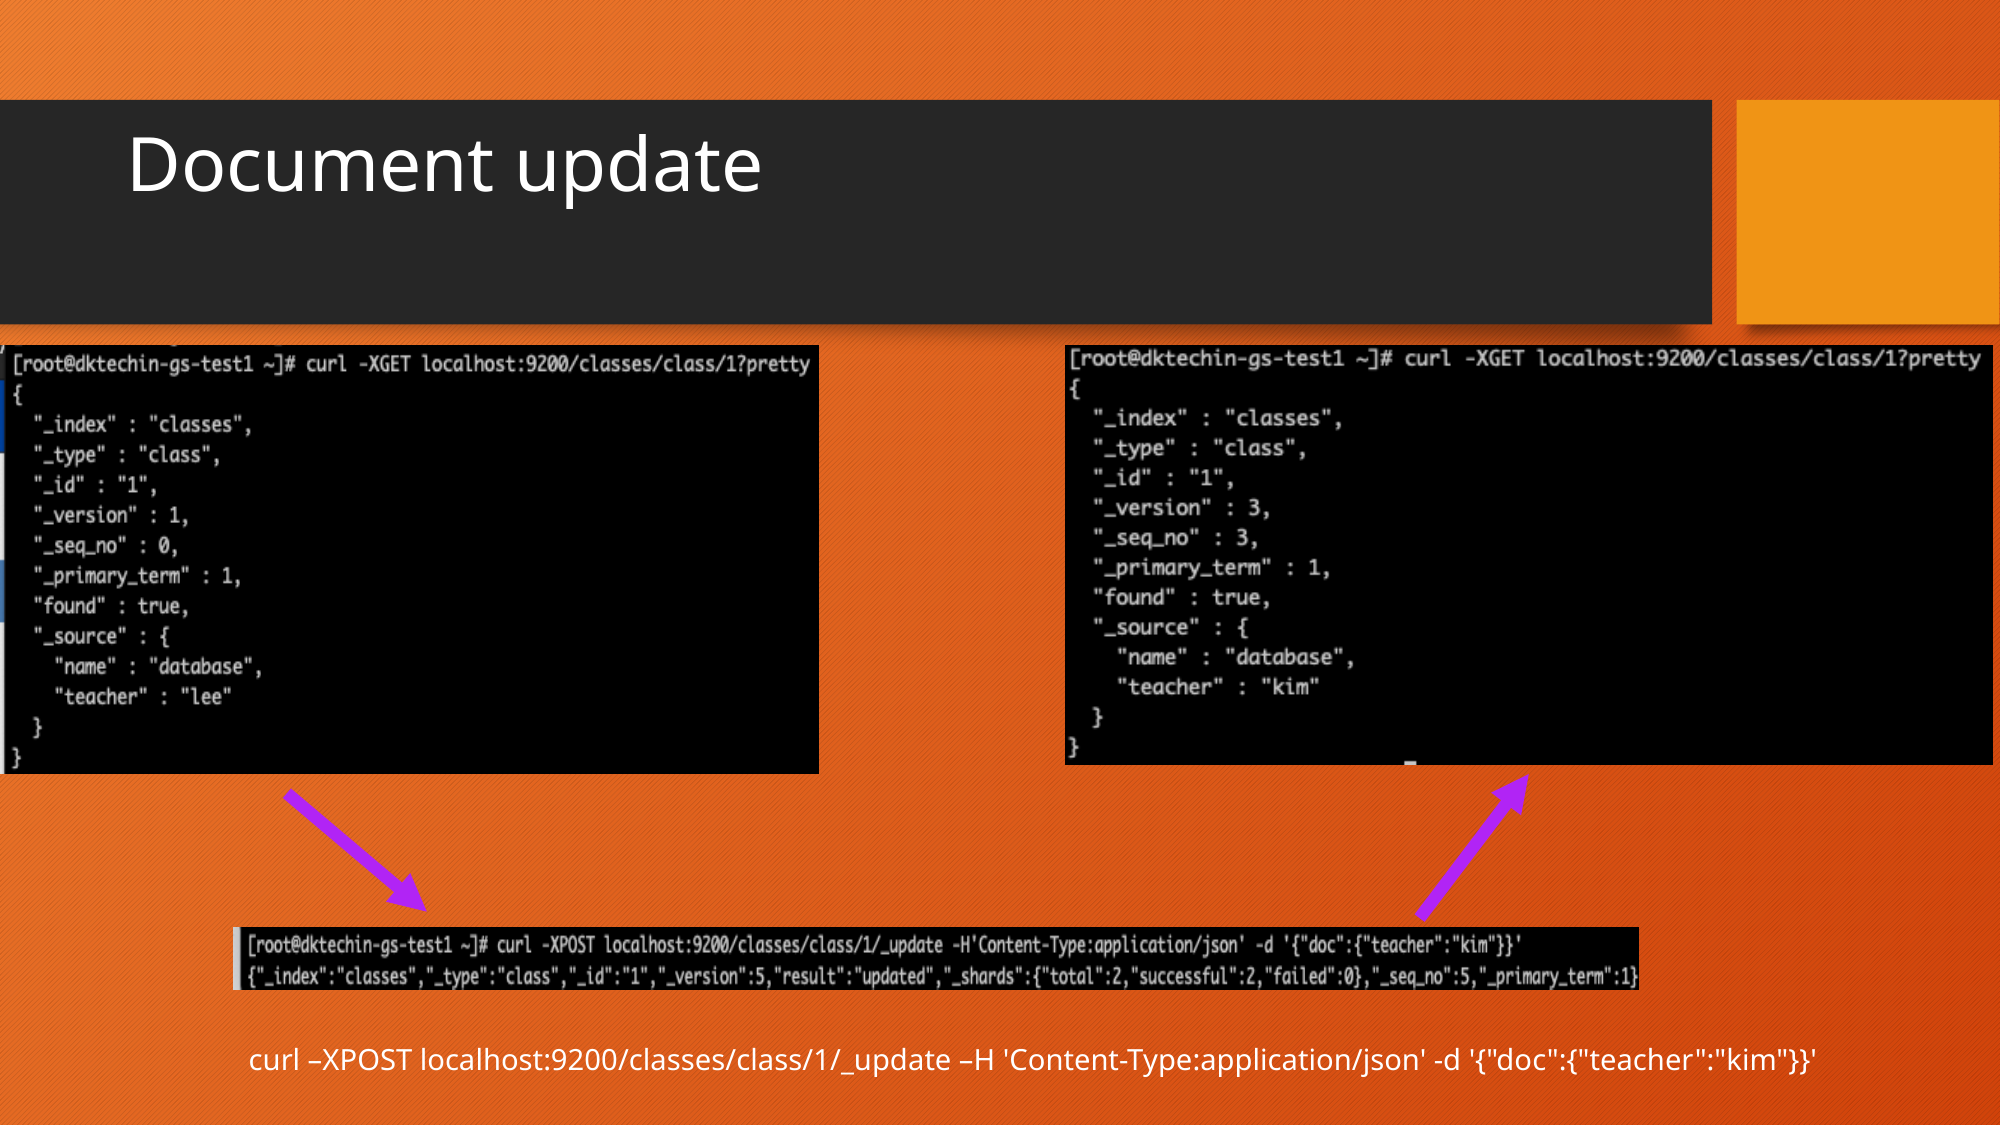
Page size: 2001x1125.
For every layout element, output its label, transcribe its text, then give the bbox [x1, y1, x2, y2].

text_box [286, 793, 427, 912]
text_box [1419, 773, 1529, 919]
text_box curl –XPOST localhost:9200/classes/class/1/_update –H 'Content-Type:application/json' -d '{"doc":{"teacher":"kim"}}' [233, 1034, 1931, 1085]
picture [233, 927, 1639, 990]
picture [0, 325, 2000, 765]
title Document update [111, 123, 1689, 301]
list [0, 345, 820, 775]
